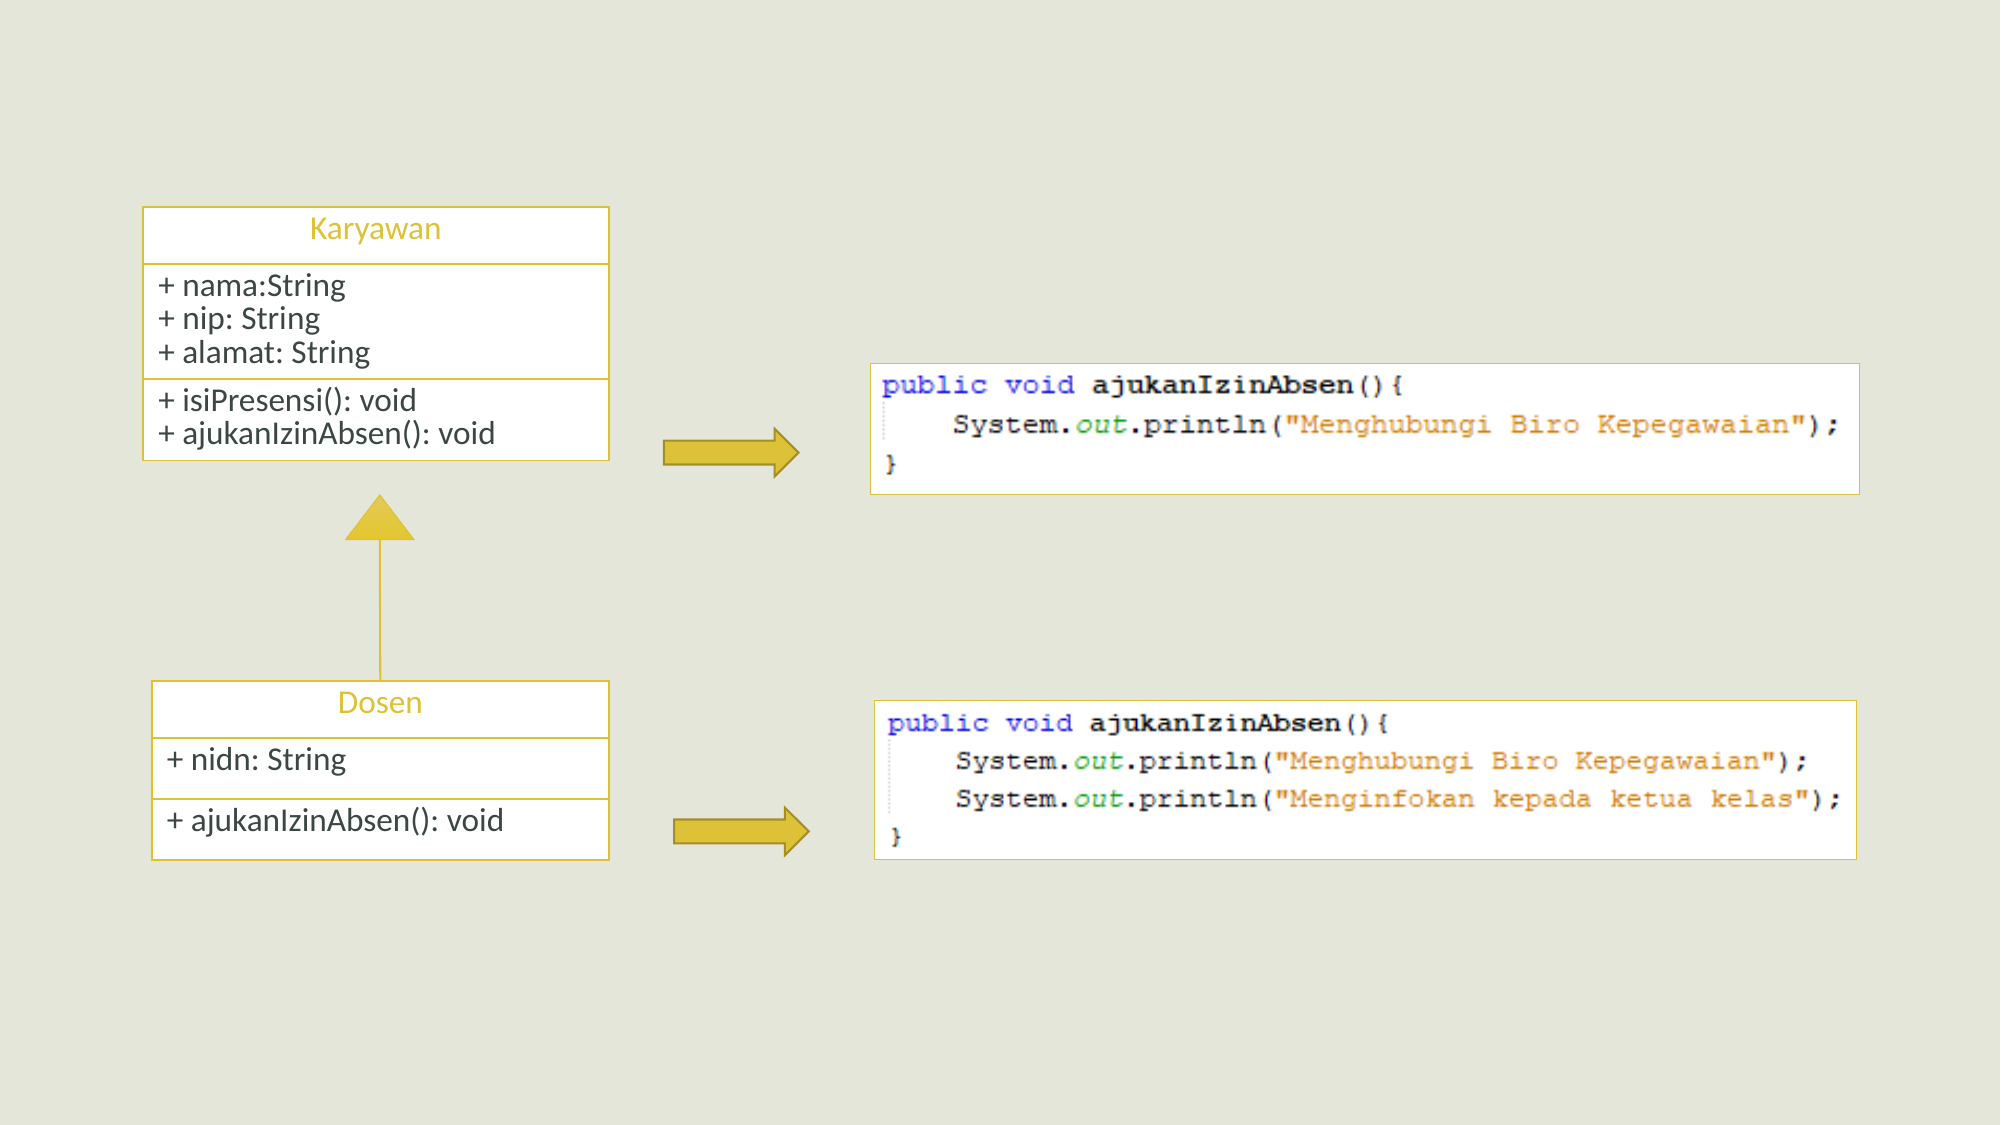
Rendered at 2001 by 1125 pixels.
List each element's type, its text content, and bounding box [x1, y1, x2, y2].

table_cell + ajukanIzinAbsen(): void [153, 800, 608, 859]
text_box [673, 805, 811, 858]
text_box [662, 426, 801, 479]
table_header Karyawan [144, 208, 608, 263]
table_cell + nama:String + nip: String + alamat: String [144, 265, 608, 378]
picture [870, 363, 1860, 495]
picture [873, 700, 1857, 860]
table_cell + nidn: String [153, 739, 608, 798]
table_cell + isiPresensi(): void + ajukanIzinAbsen(): void [144, 380, 608, 460]
table_header Dosen [153, 682, 608, 737]
text_box [344, 494, 415, 541]
